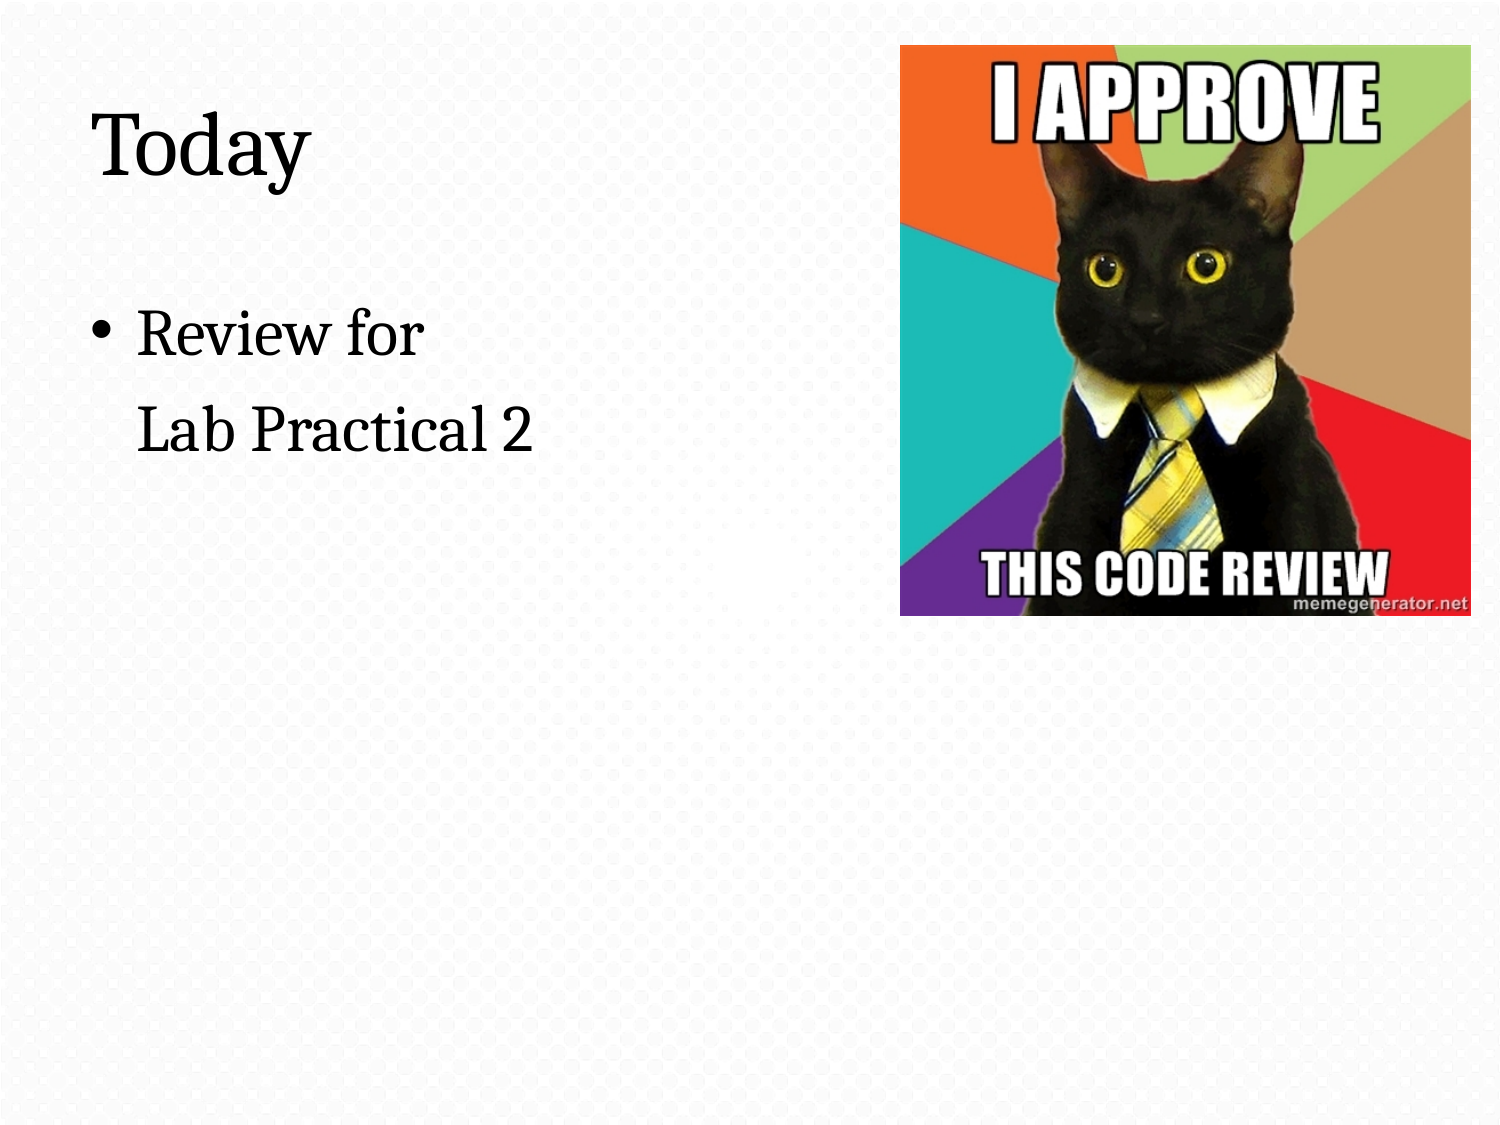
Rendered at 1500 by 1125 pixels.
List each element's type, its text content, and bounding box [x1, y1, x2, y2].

text_box Review for Lab Practical 2 [75, 265, 894, 472]
picture [0, 0, 1500, 1125]
title Today [75, 45, 897, 233]
